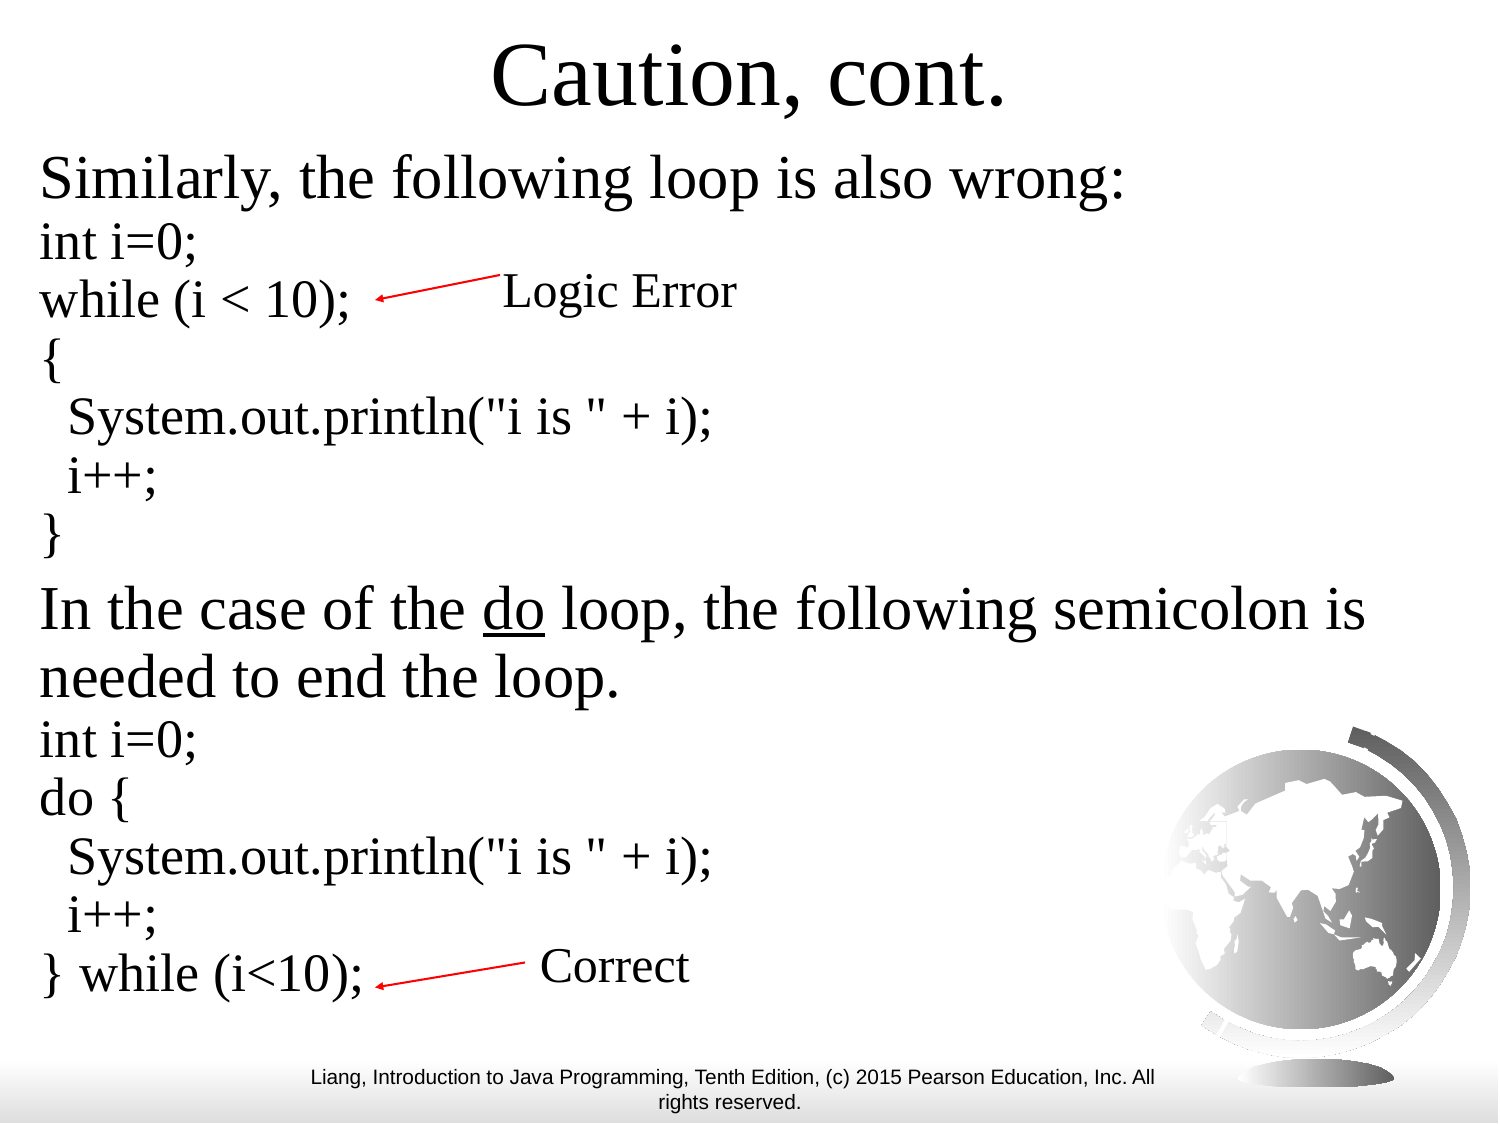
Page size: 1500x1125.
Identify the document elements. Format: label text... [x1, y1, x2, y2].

text_box [375, 962, 526, 991]
list Similarly, the following loop is also wrong: int i=0; while (i < 10); { System.out.println("i is " + i); i++; } In the case of the do loop, the following semicolon is needed to end the loop. int i=0; do { System.out.println("i is " + i); i++; } while (i<10); [24, 137, 1475, 1100]
text_box [375, 274, 500, 303]
text_box Logic Error [487, 249, 788, 325]
text_box Correct [524, 924, 738, 1000]
slide_number [1074, 1100, 1388, 1125]
title Caution, cont. [112, 12, 1388, 125]
